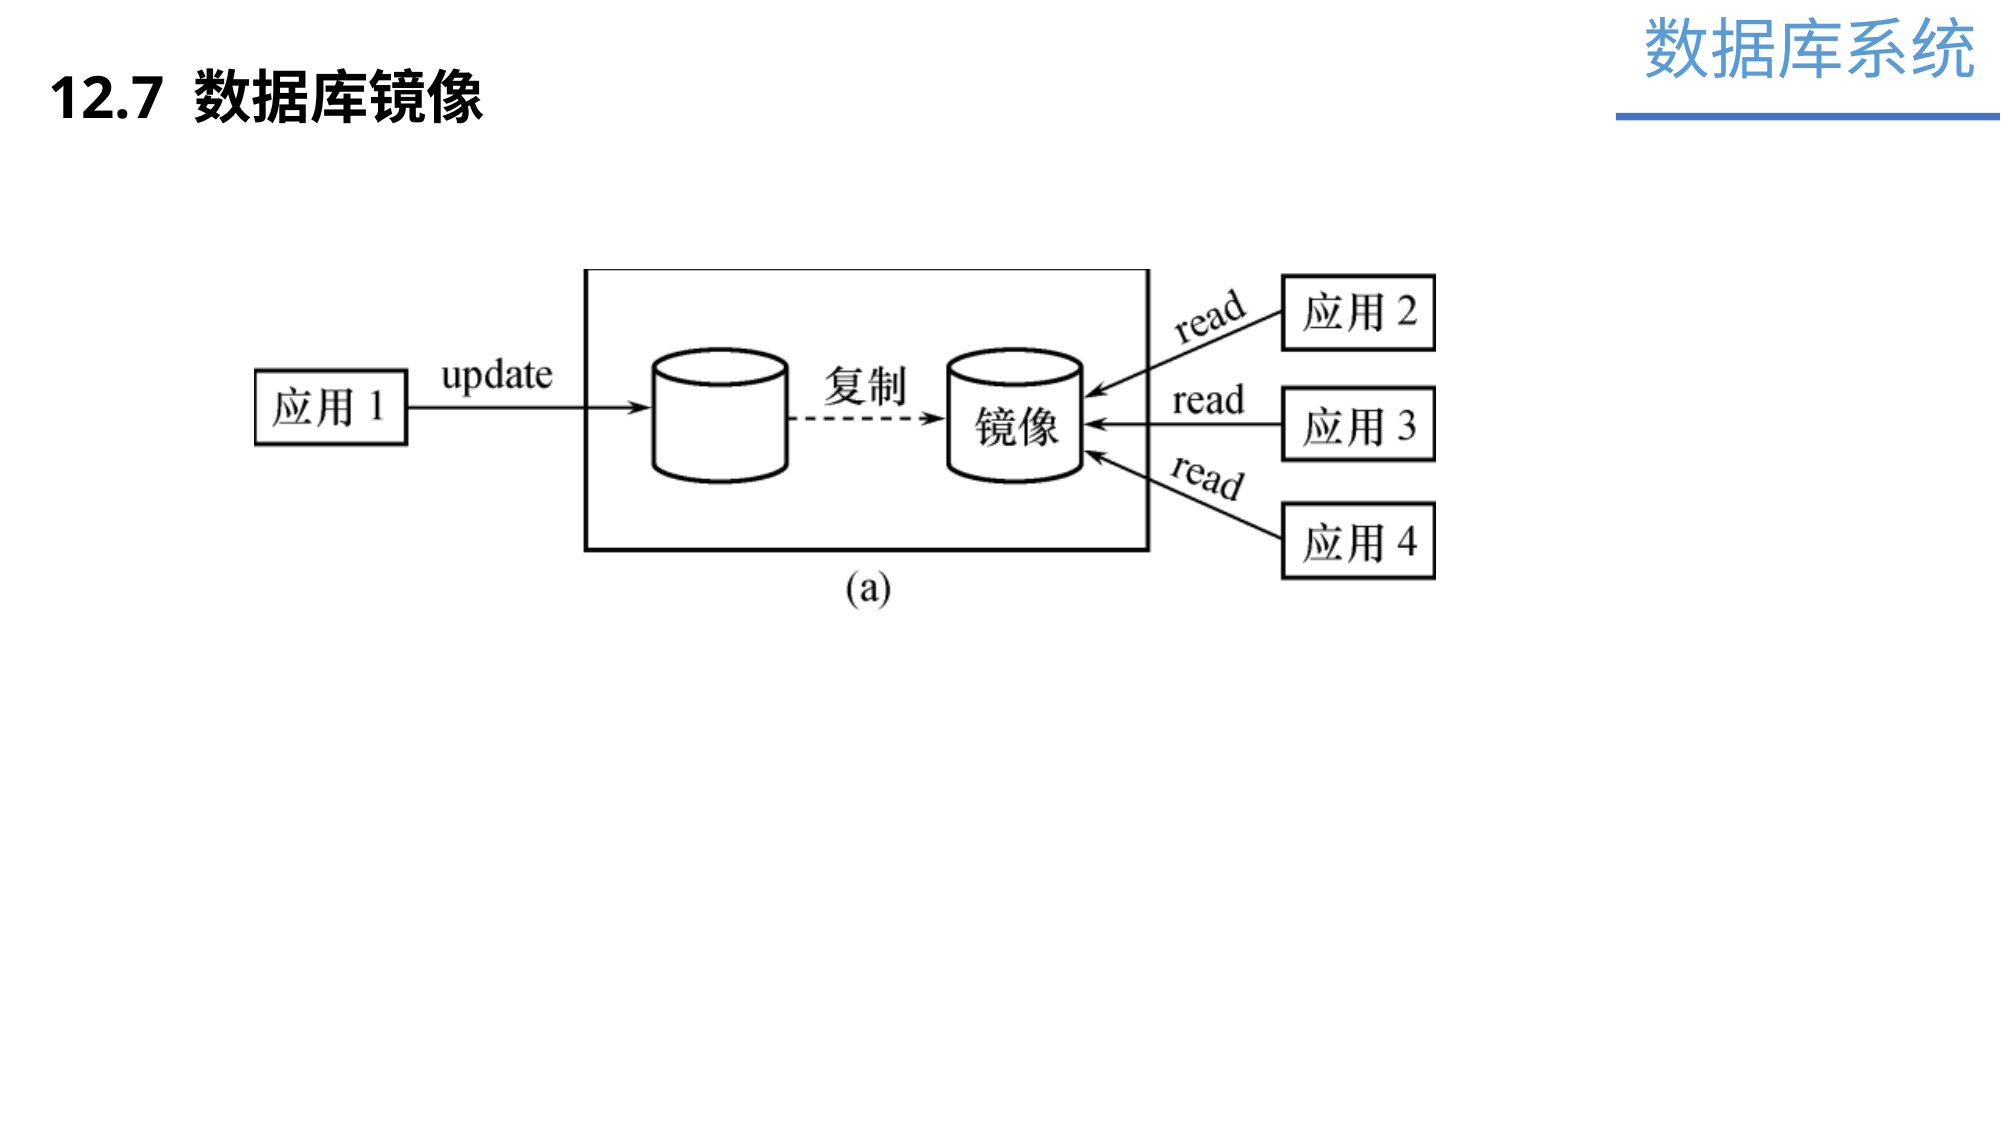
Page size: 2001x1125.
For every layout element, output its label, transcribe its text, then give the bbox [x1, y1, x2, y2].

text_box 数据库系统 [1629, 0, 1993, 95]
text_box [1615, 112, 2000, 121]
picture [254, 269, 1436, 631]
text_box 12.7 数据库镜像 [33, 17, 723, 138]
